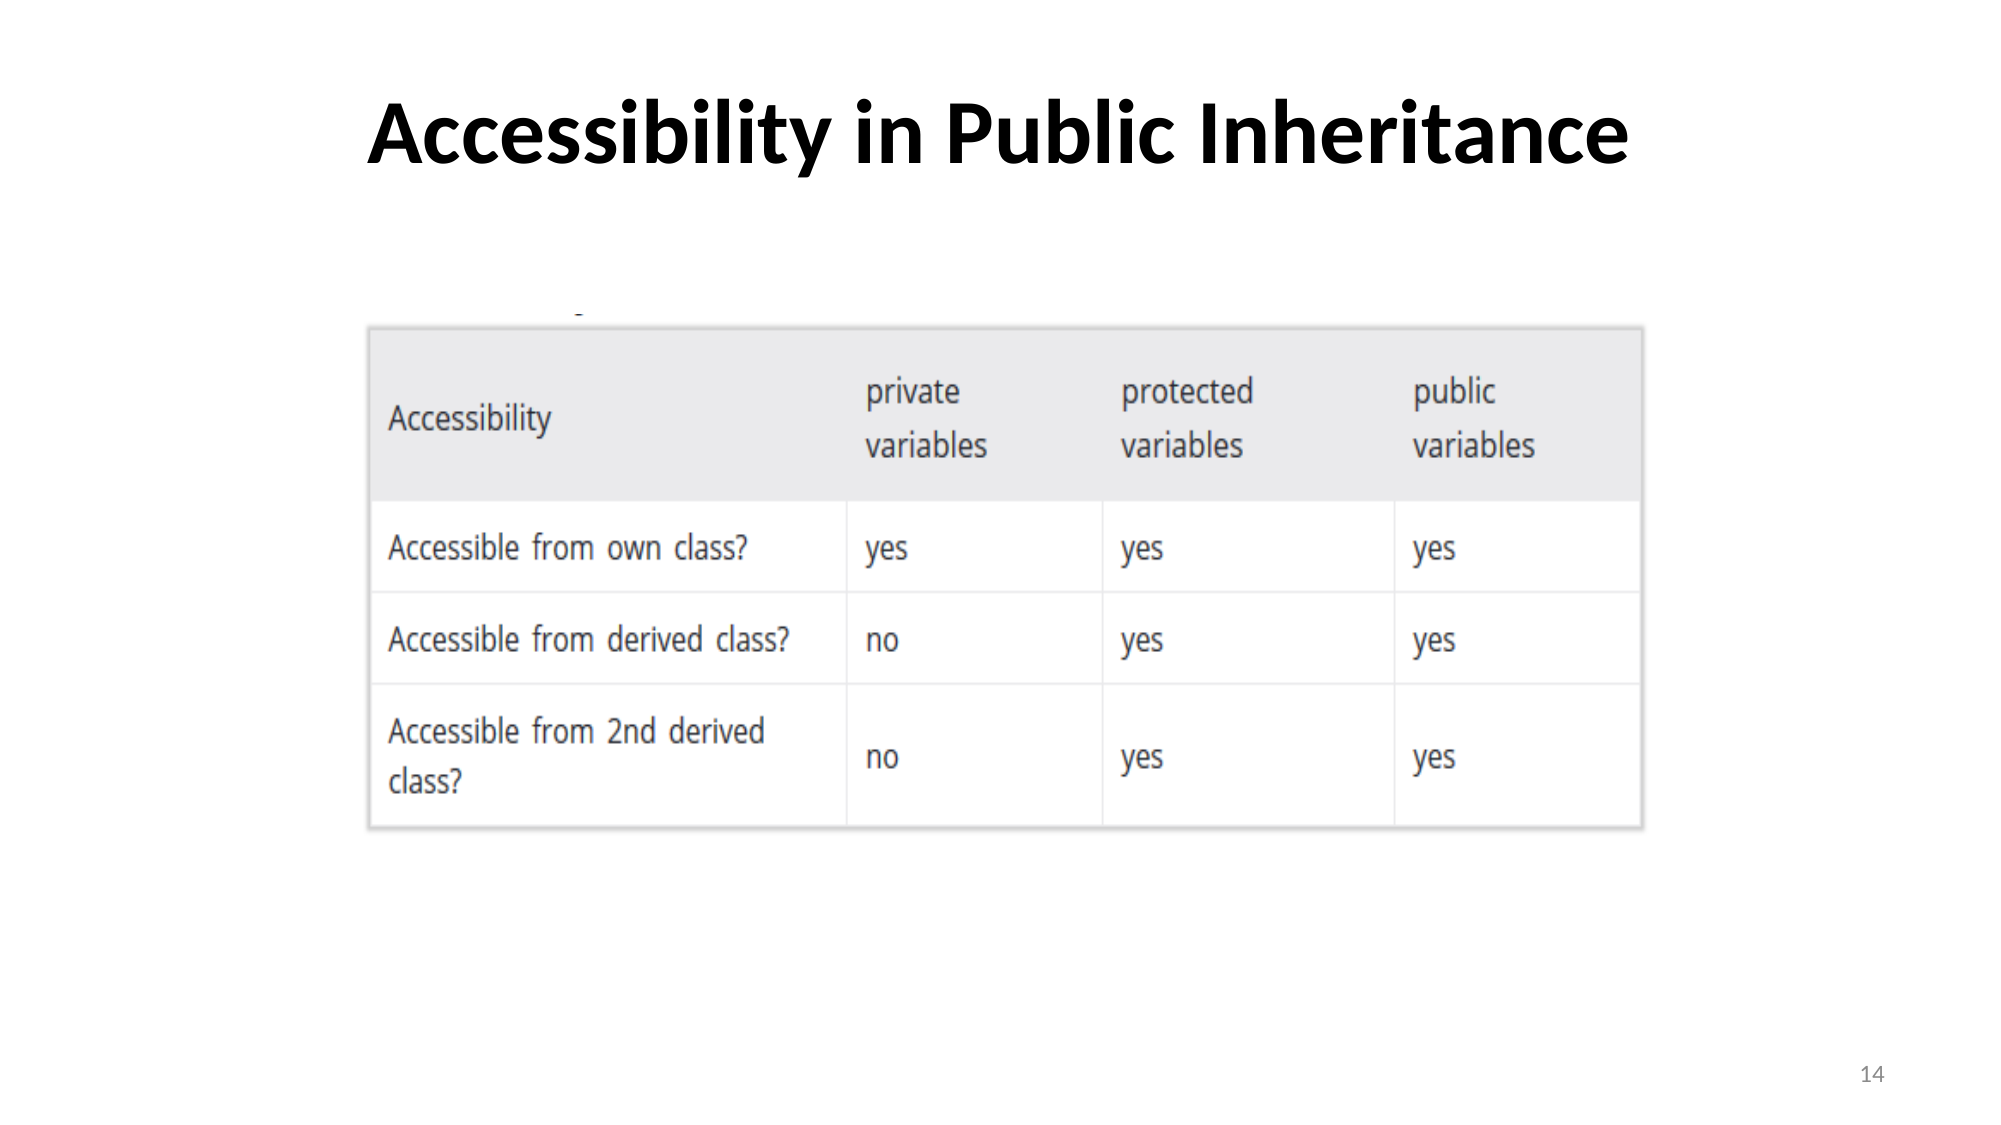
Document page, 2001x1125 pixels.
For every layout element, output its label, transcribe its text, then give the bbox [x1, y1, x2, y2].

slide_number 14 [1433, 1042, 1900, 1103]
title Accessibility in Public Inheritance [324, 45, 1675, 209]
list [361, 314, 1662, 847]
